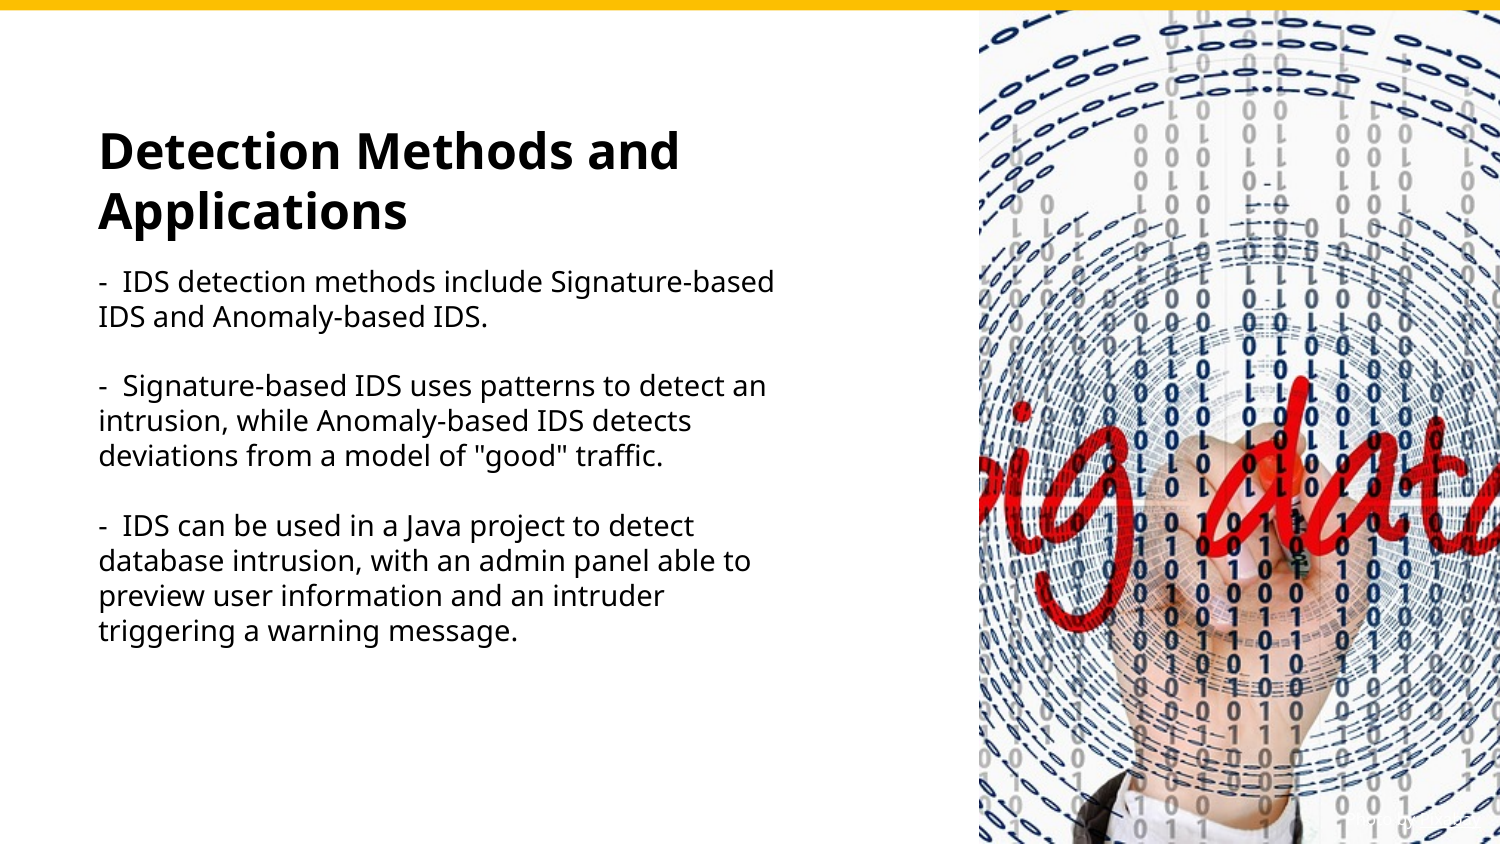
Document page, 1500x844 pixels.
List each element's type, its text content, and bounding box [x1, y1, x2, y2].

text_box [0, 0, 976, 11]
text_box - IDS detection methods include Signature-based IDS and Anomaly-based IDS. - Signature-based IDS uses patterns to detect an intrusion, while Anomaly-based IDS detects deviations from a model of "good" traffic. - IDS can be used in a Java project to detect database intrusion, with an admin panel able to preview user information and an intruder triggering a warning message. [83, 247, 825, 332]
picture [978, 0, 1500, 844]
text_box Detection Methods and Applications [83, 104, 825, 188]
